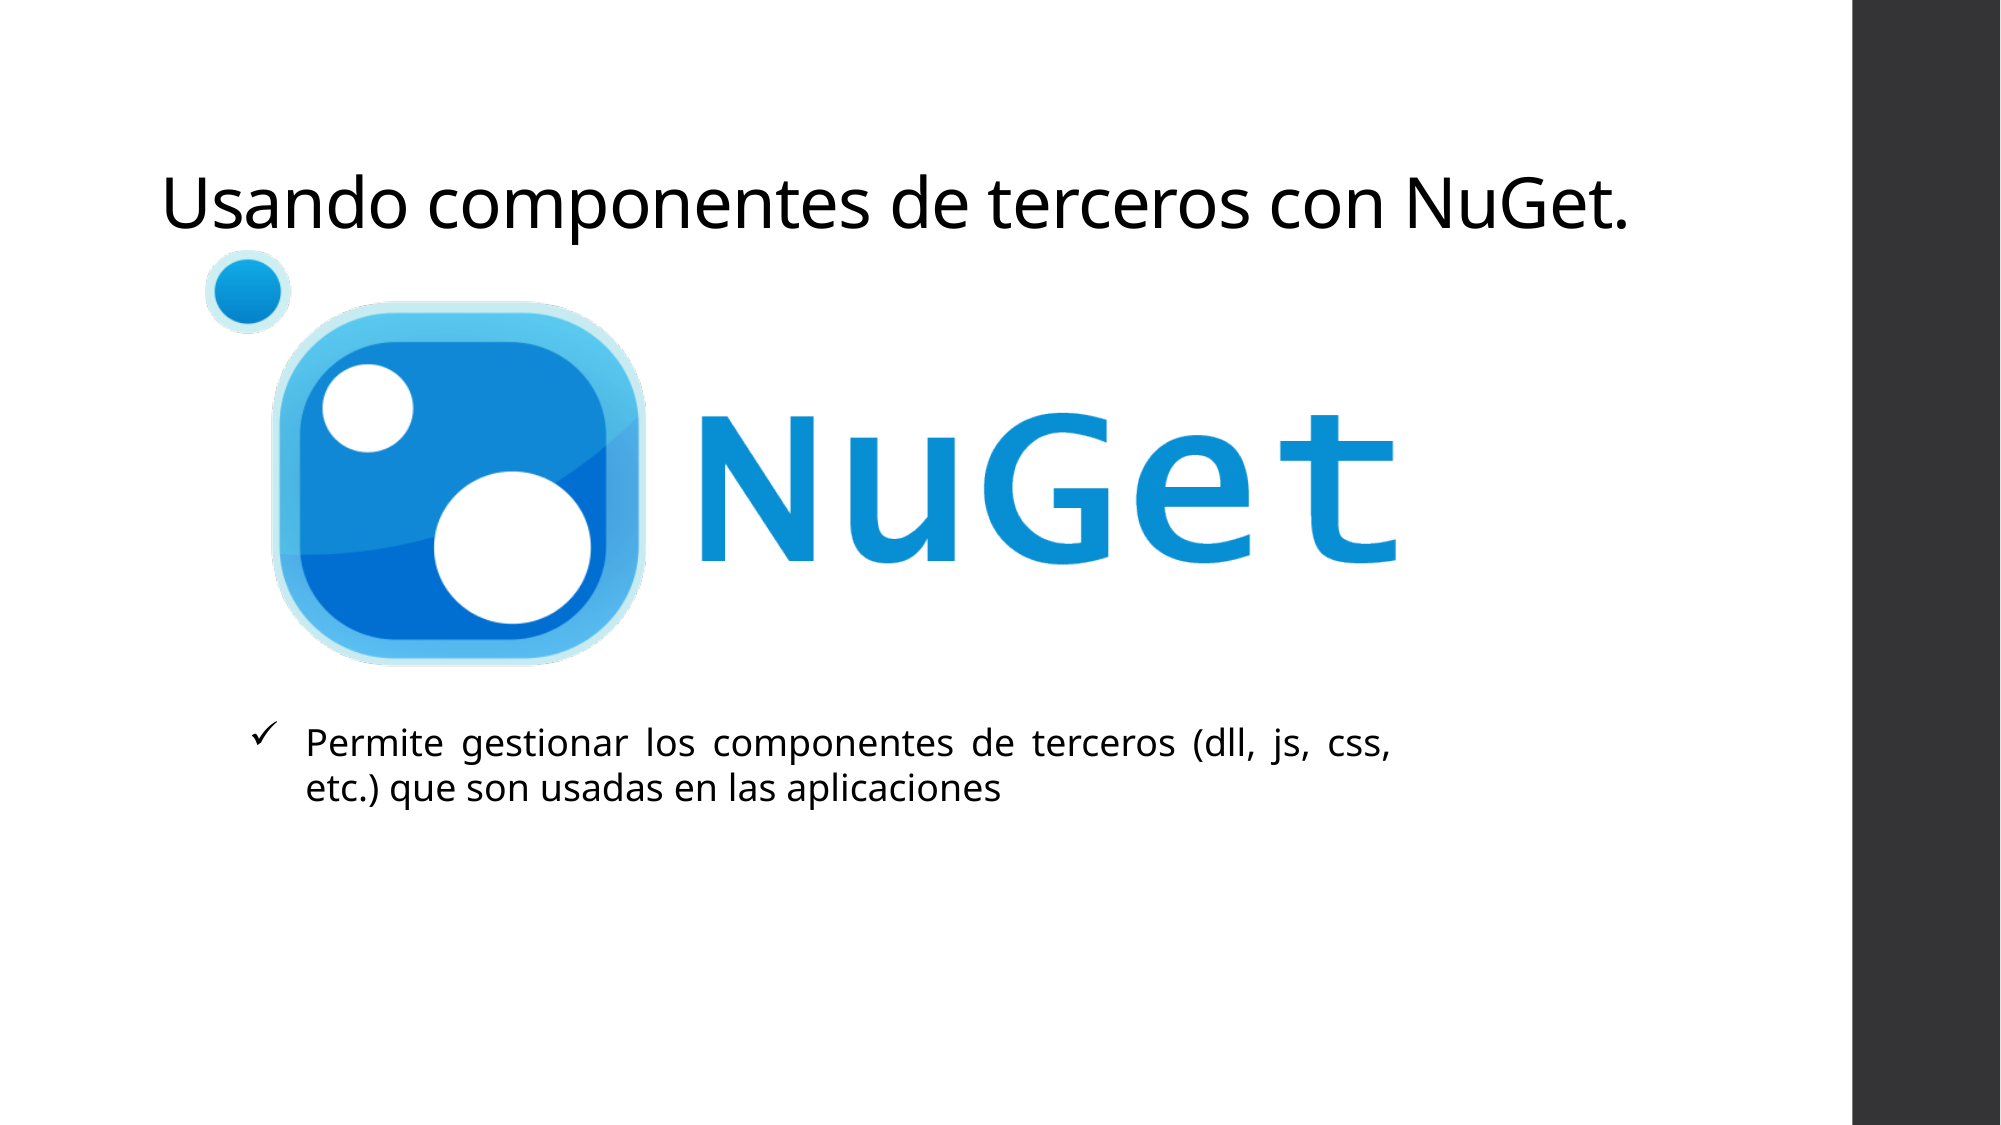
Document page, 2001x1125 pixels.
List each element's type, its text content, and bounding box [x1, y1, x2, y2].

text_box [103, 299, 1397, 1014]
picture [205, 250, 1419, 678]
text_box Permite gestionar los componentes de terceros (dll, js, css, etc.) que son usadas en las aplicaciones [178, 711, 1408, 817]
title Usando componentes de terceros con NuGet. [145, 116, 1846, 251]
